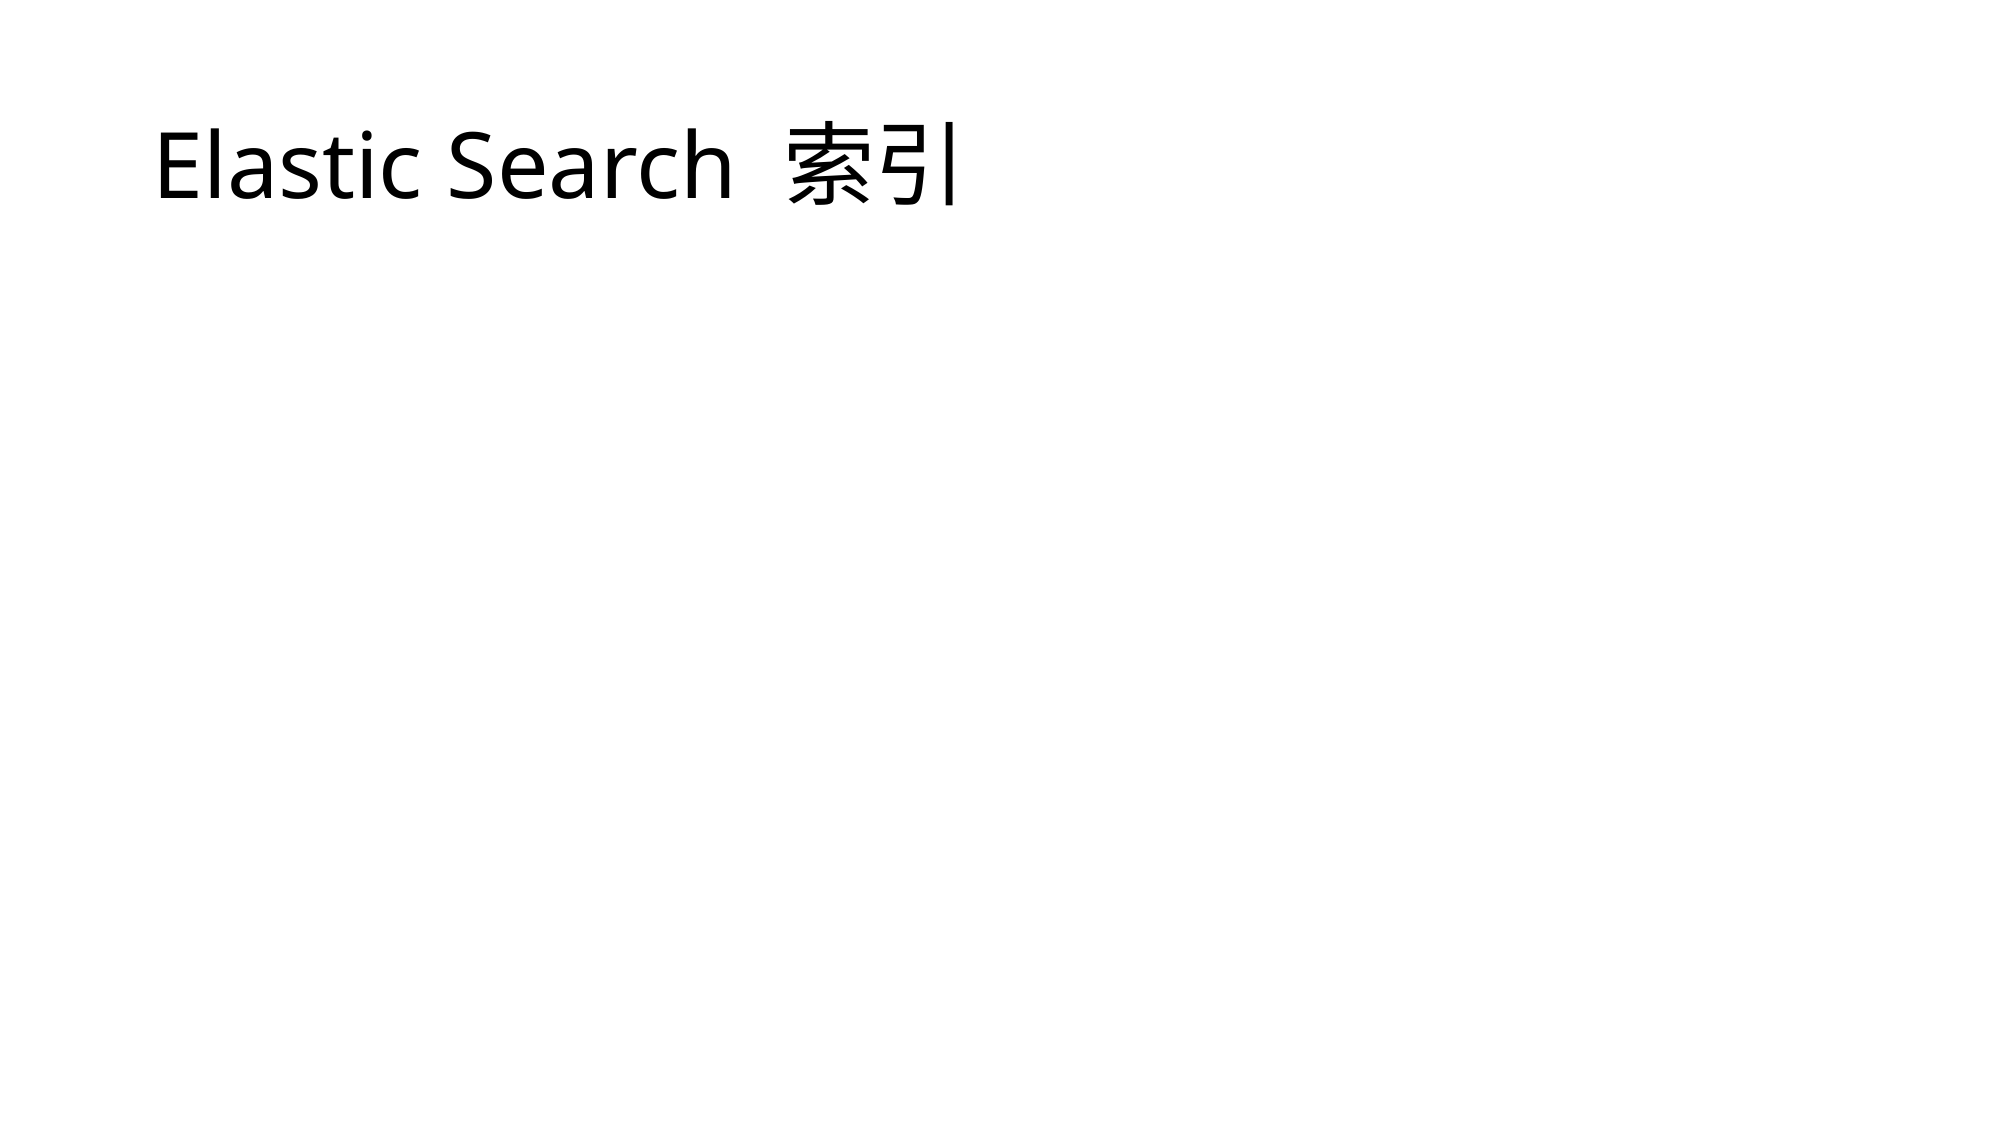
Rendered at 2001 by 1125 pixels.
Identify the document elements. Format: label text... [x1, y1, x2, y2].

title Elastic Search 索引 [137, 59, 1863, 278]
